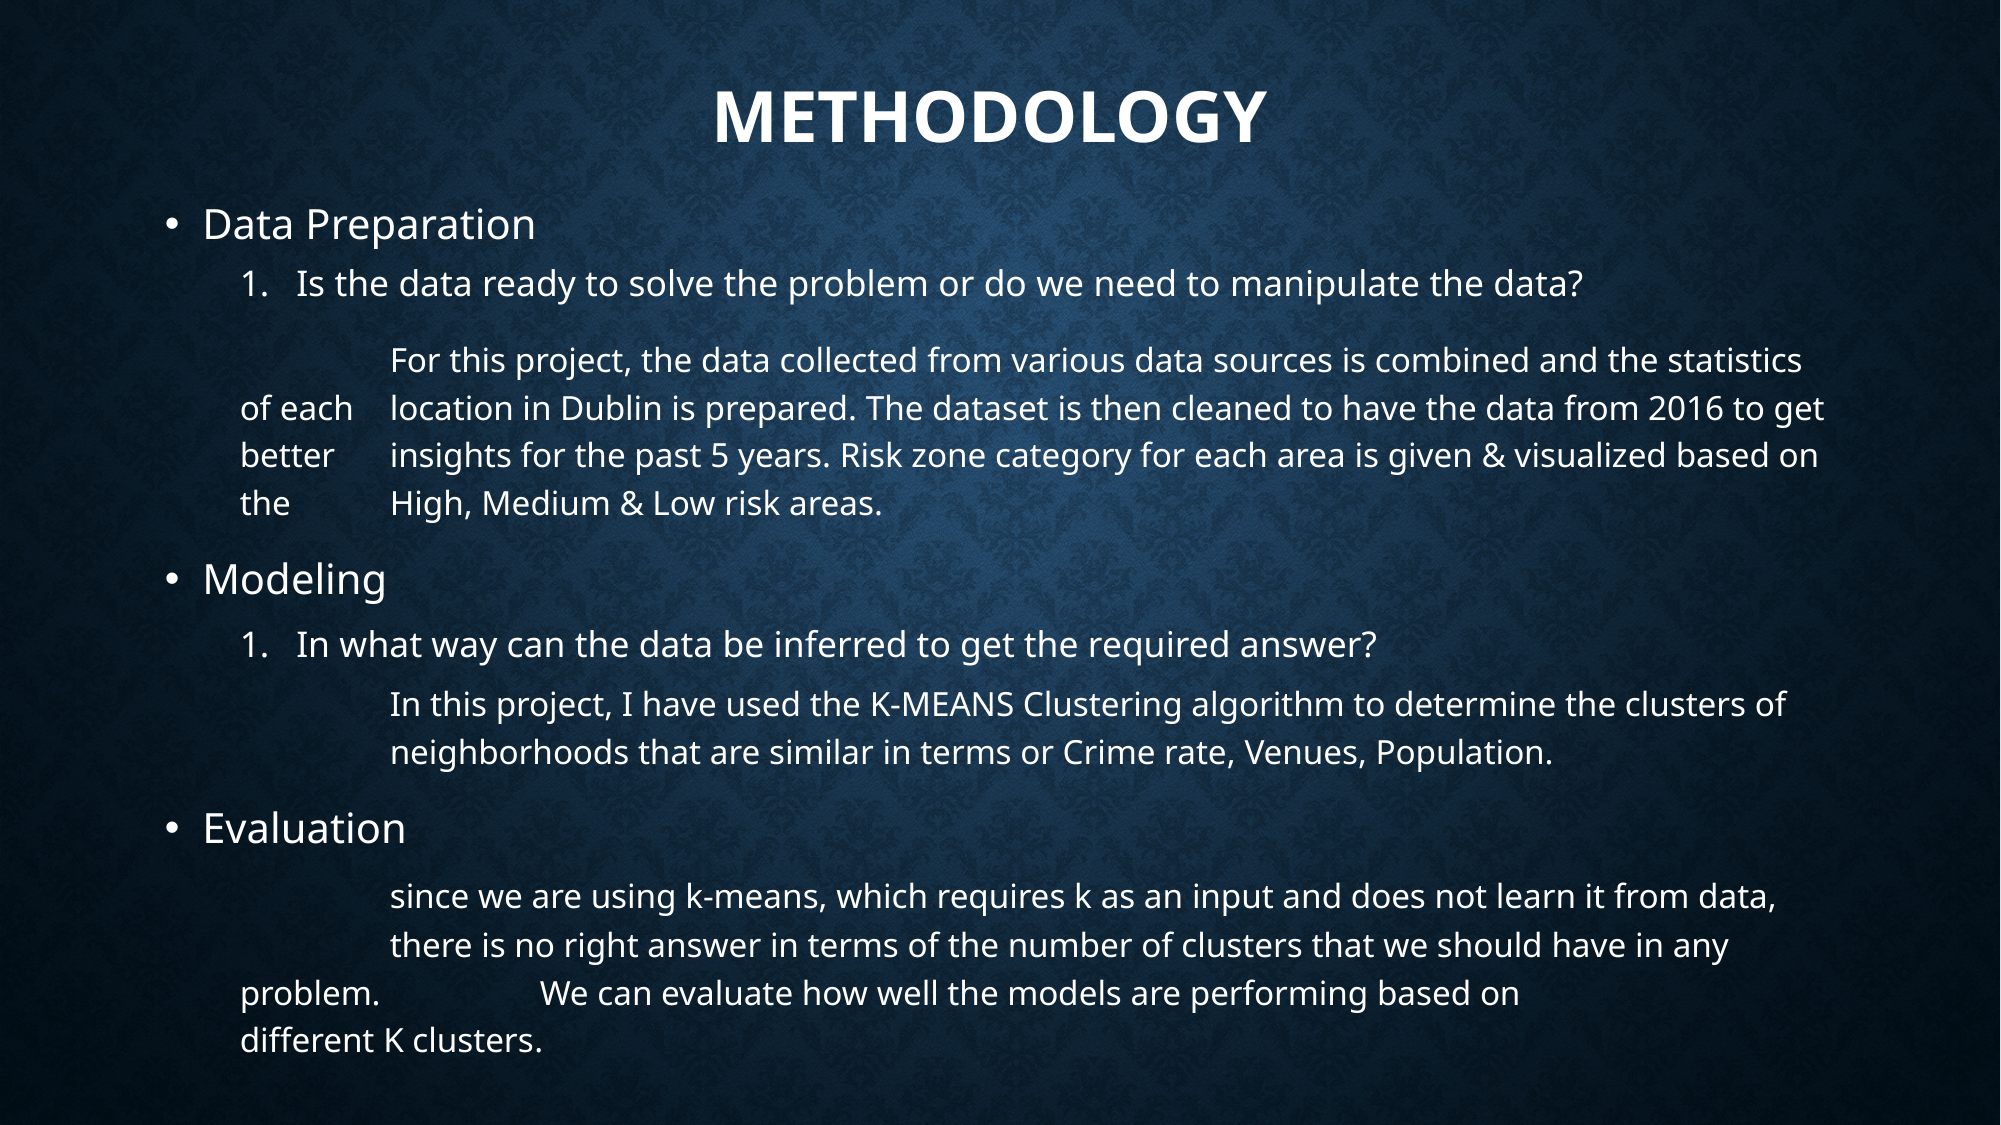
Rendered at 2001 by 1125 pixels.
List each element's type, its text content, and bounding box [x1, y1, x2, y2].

list Data Preparation Is the data ready to solve the problem or do we need to manipulate the data? For this project, the data collected from various data sources is combined and the statistics of each location in Dublin is prepared. The dataset is then cleaned to have the data from 2016 to get better insights for the past 5 years. Risk zone category for each area is given & visualized based on the High, Medium & Low risk areas. Modeling In what way can the data be inferred to get the required answer? In this project, I have used the K-MEANS Clustering algorithm to determine the clusters of neighborhoods that are similar in terms or Crime rate, Venues, Population. Evaluation since we are using k-means, which requires k as an input and does not learn it from data, there is no right answer in terms of the number of clusters that we should have in any problem. We can evaluate how well the models are performing based on different K clusters. [149, 180, 1849, 1082]
title Methodology [149, 43, 1849, 180]
